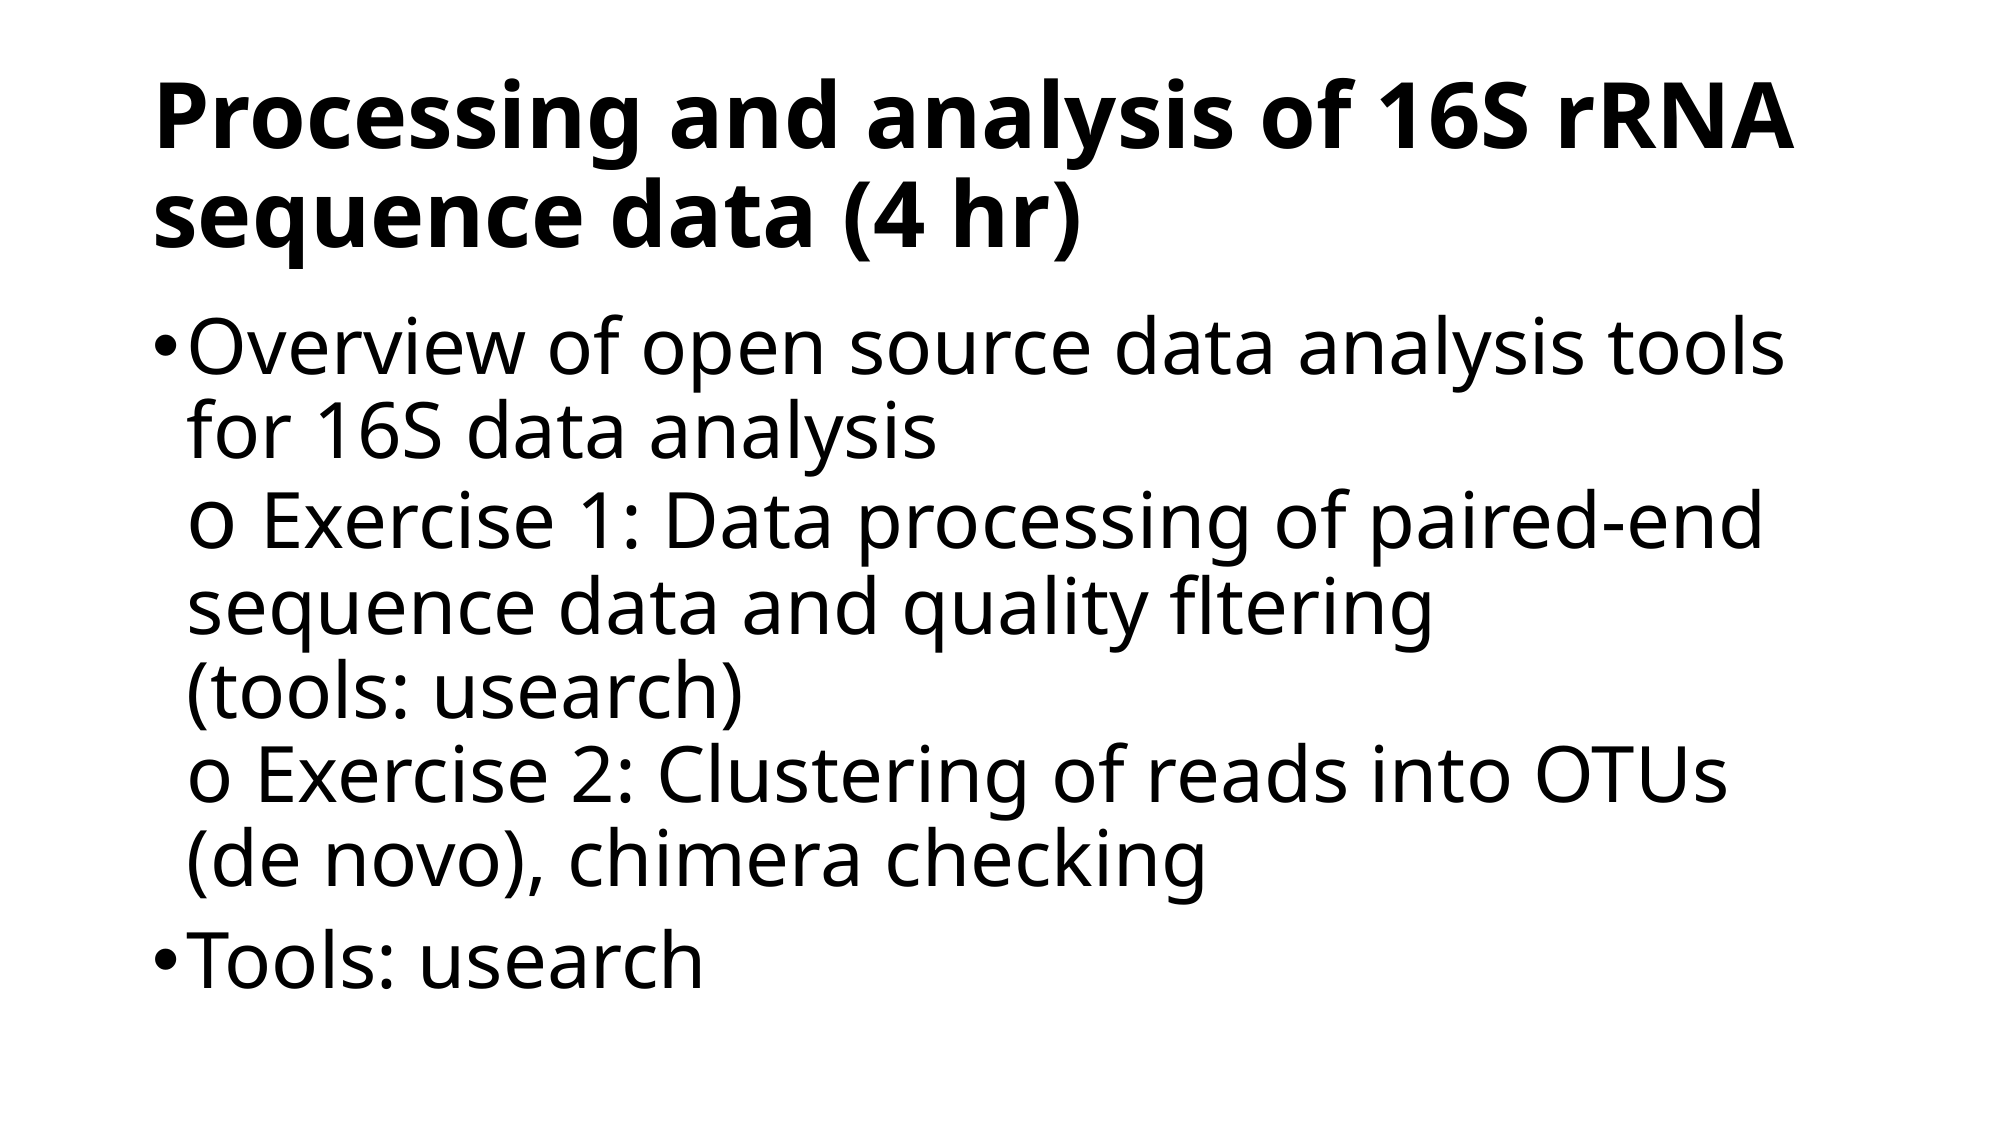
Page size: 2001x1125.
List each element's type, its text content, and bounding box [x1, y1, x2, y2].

title Processing and analysis of 16S rRNA sequence data (4 hr) [137, 59, 1863, 278]
list Overview of open source data analysis tools for 16S data analysis o Exercise 1: Data processing of paired-end sequence data and quality fltering (tools: usearch) o Exercise 2: Clustering of reads into OTUs (de novo), chimera checking Tools: usearch [137, 299, 1863, 1014]
